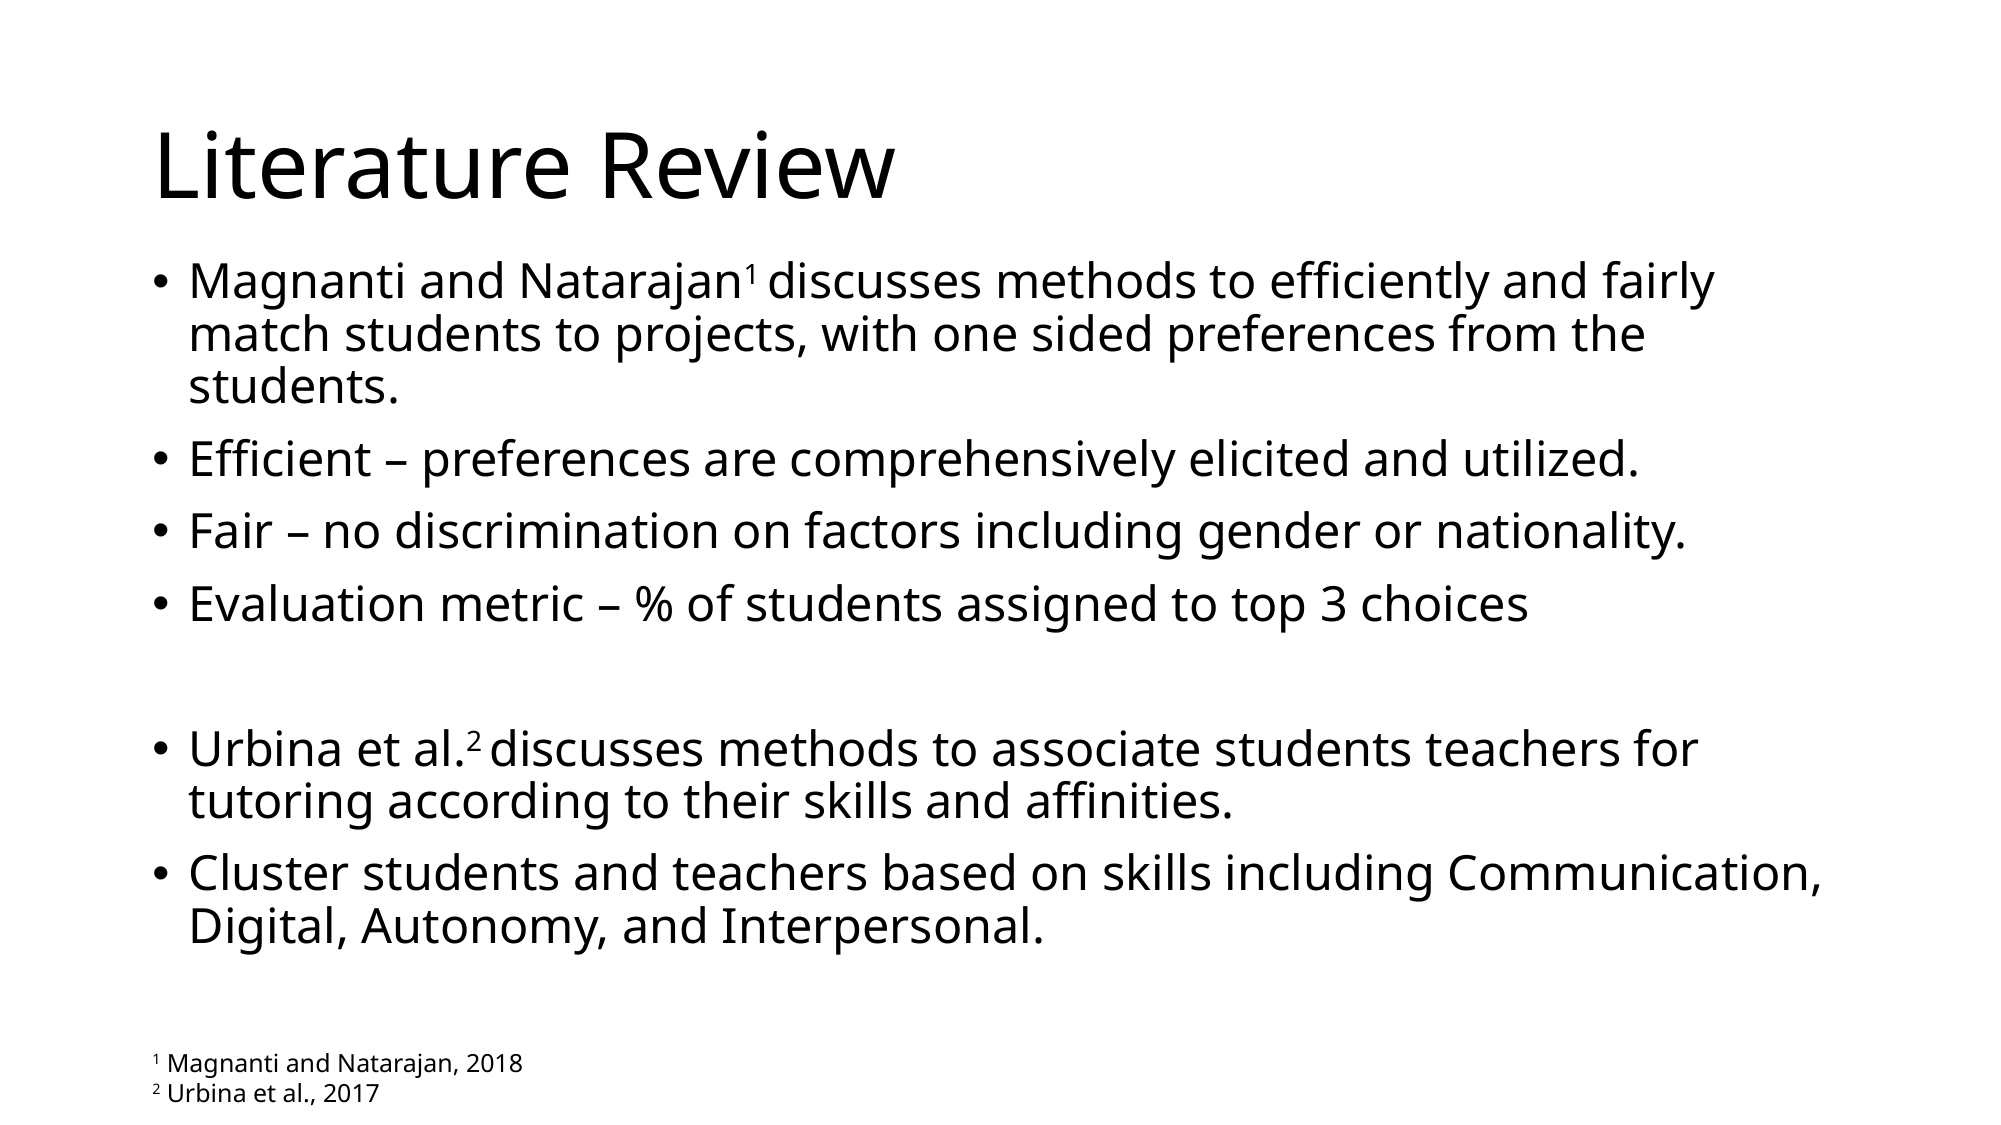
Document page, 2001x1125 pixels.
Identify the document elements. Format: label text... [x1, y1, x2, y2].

list Magnanti and Natarajan1 discusses methods to efficiently and fairly match students to projects, with one sided preferences from the students. Efficient – preferences are comprehensively elicited and utilized. Fair – no discrimination on factors including gender or nationality. Evaluation metric – % of students assigned to top 3 choices Urbina et al.2 discusses methods to associate students teachers for tutoring according to their skills and affinities. Cluster students and teachers based on skills including Communication, Digital, Autonomy, and Interpersonal. [137, 249, 1863, 964]
text_box 1 Magnanti and Natarajan, 2018 2 Urbina et al., 2017 [137, 1039, 1138, 1115]
title Literature Review [137, 59, 1863, 249]
